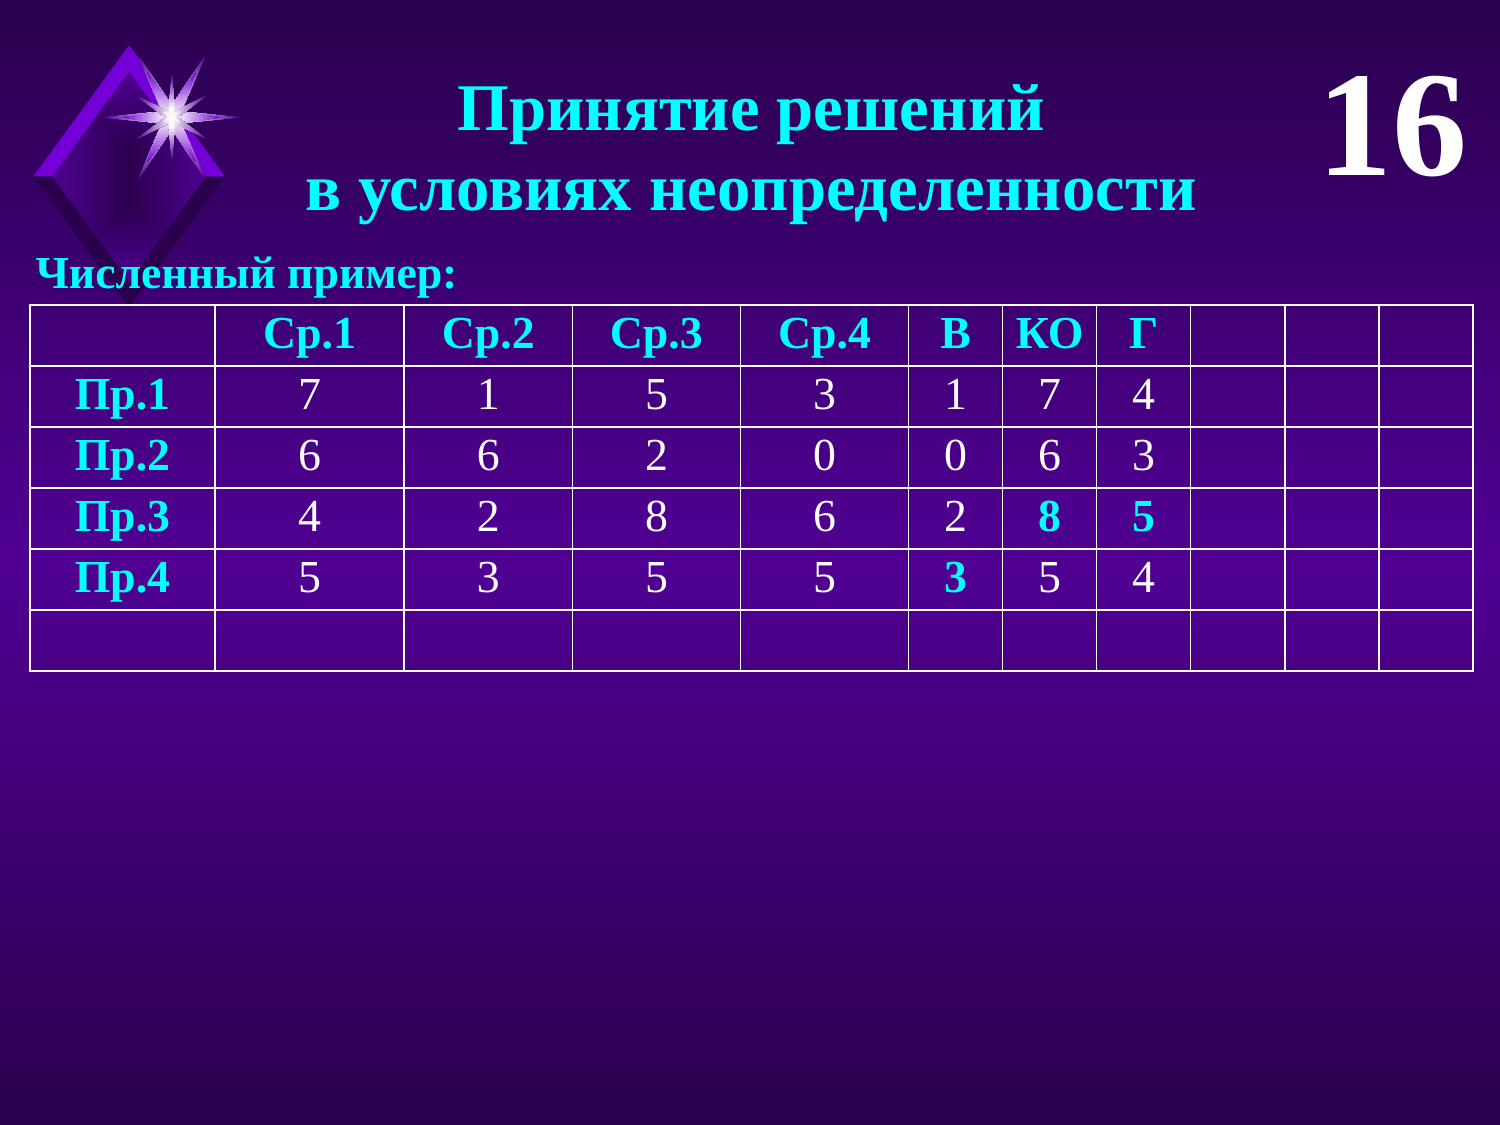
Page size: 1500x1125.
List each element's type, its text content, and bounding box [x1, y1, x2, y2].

text_box Численный пример: [20, 234, 473, 305]
table_cell 0 [909, 428, 1002, 487]
table_cell 5 [1003, 550, 1096, 609]
table_cell [1286, 428, 1378, 487]
table_cell [1286, 489, 1378, 548]
table_cell [1191, 611, 1284, 670]
table_cell 4 [1097, 367, 1190, 426]
table_cell 5 [573, 550, 740, 609]
table_cell 6 [741, 489, 908, 548]
table_header [1191, 306, 1284, 365]
text_box 16 [1293, 17, 1482, 213]
table_cell [1380, 550, 1472, 609]
table_header Ср.1 [216, 306, 403, 365]
table_cell [1003, 611, 1096, 670]
table_cell 8 [1003, 489, 1096, 548]
table_cell [1191, 428, 1284, 487]
table_cell [1191, 550, 1284, 609]
table_cell 6 [405, 428, 572, 487]
table_cell 1 [405, 367, 572, 426]
table_cell [31, 611, 214, 670]
table_cell 3 [909, 550, 1002, 609]
table_cell 0 [741, 428, 908, 487]
table_cell [1286, 367, 1378, 426]
table_cell [405, 611, 572, 670]
table_cell 6 [1003, 428, 1096, 487]
table_cell [1380, 489, 1472, 548]
table_cell [1286, 550, 1378, 609]
table_cell [1286, 611, 1378, 670]
table_header Ср.2 [405, 306, 572, 365]
table_header Г [1097, 306, 1190, 365]
table_cell [1380, 428, 1472, 487]
table_header КО [1003, 306, 1096, 365]
table_cell [1191, 367, 1284, 426]
table_header [31, 306, 214, 365]
table_cell 5 [573, 367, 740, 426]
table_header [1286, 306, 1378, 365]
table_cell 6 [216, 428, 403, 487]
table_cell [909, 611, 1002, 670]
table_cell 3 [405, 550, 572, 609]
table_cell 5 [216, 550, 403, 609]
table_header В [909, 306, 1002, 365]
table_cell Пр.3 [31, 489, 214, 548]
table_cell [1097, 611, 1190, 670]
table_cell 4 [1097, 550, 1190, 609]
table_cell [216, 611, 403, 670]
table_cell 2 [405, 489, 572, 548]
table_cell 3 [741, 367, 908, 426]
table_cell [1380, 611, 1472, 670]
table_cell [741, 611, 908, 670]
table_cell [1380, 367, 1472, 426]
table_header Ср.3 [573, 306, 740, 365]
table_cell 5 [741, 550, 908, 609]
table_header Ср.4 [741, 306, 908, 365]
table_cell 5 [1097, 489, 1190, 548]
table_cell 2 [909, 489, 1002, 548]
table_cell Пр.1 [31, 367, 214, 426]
table_header [1380, 306, 1472, 365]
table_cell 7 [216, 367, 403, 426]
table_cell 2 [573, 428, 740, 487]
table_cell 7 [1003, 367, 1096, 426]
table_cell Пр.2 [31, 428, 214, 487]
table_cell [573, 611, 740, 670]
table_cell 4 [216, 489, 403, 548]
table_cell Пр.4 [31, 550, 214, 609]
table_cell 3 [1097, 428, 1190, 487]
table_cell 1 [909, 367, 1002, 426]
table_cell 8 [573, 489, 740, 548]
text_box Принятие решений в условиях неопределенности [29, 56, 1474, 232]
table_cell [1191, 489, 1284, 548]
